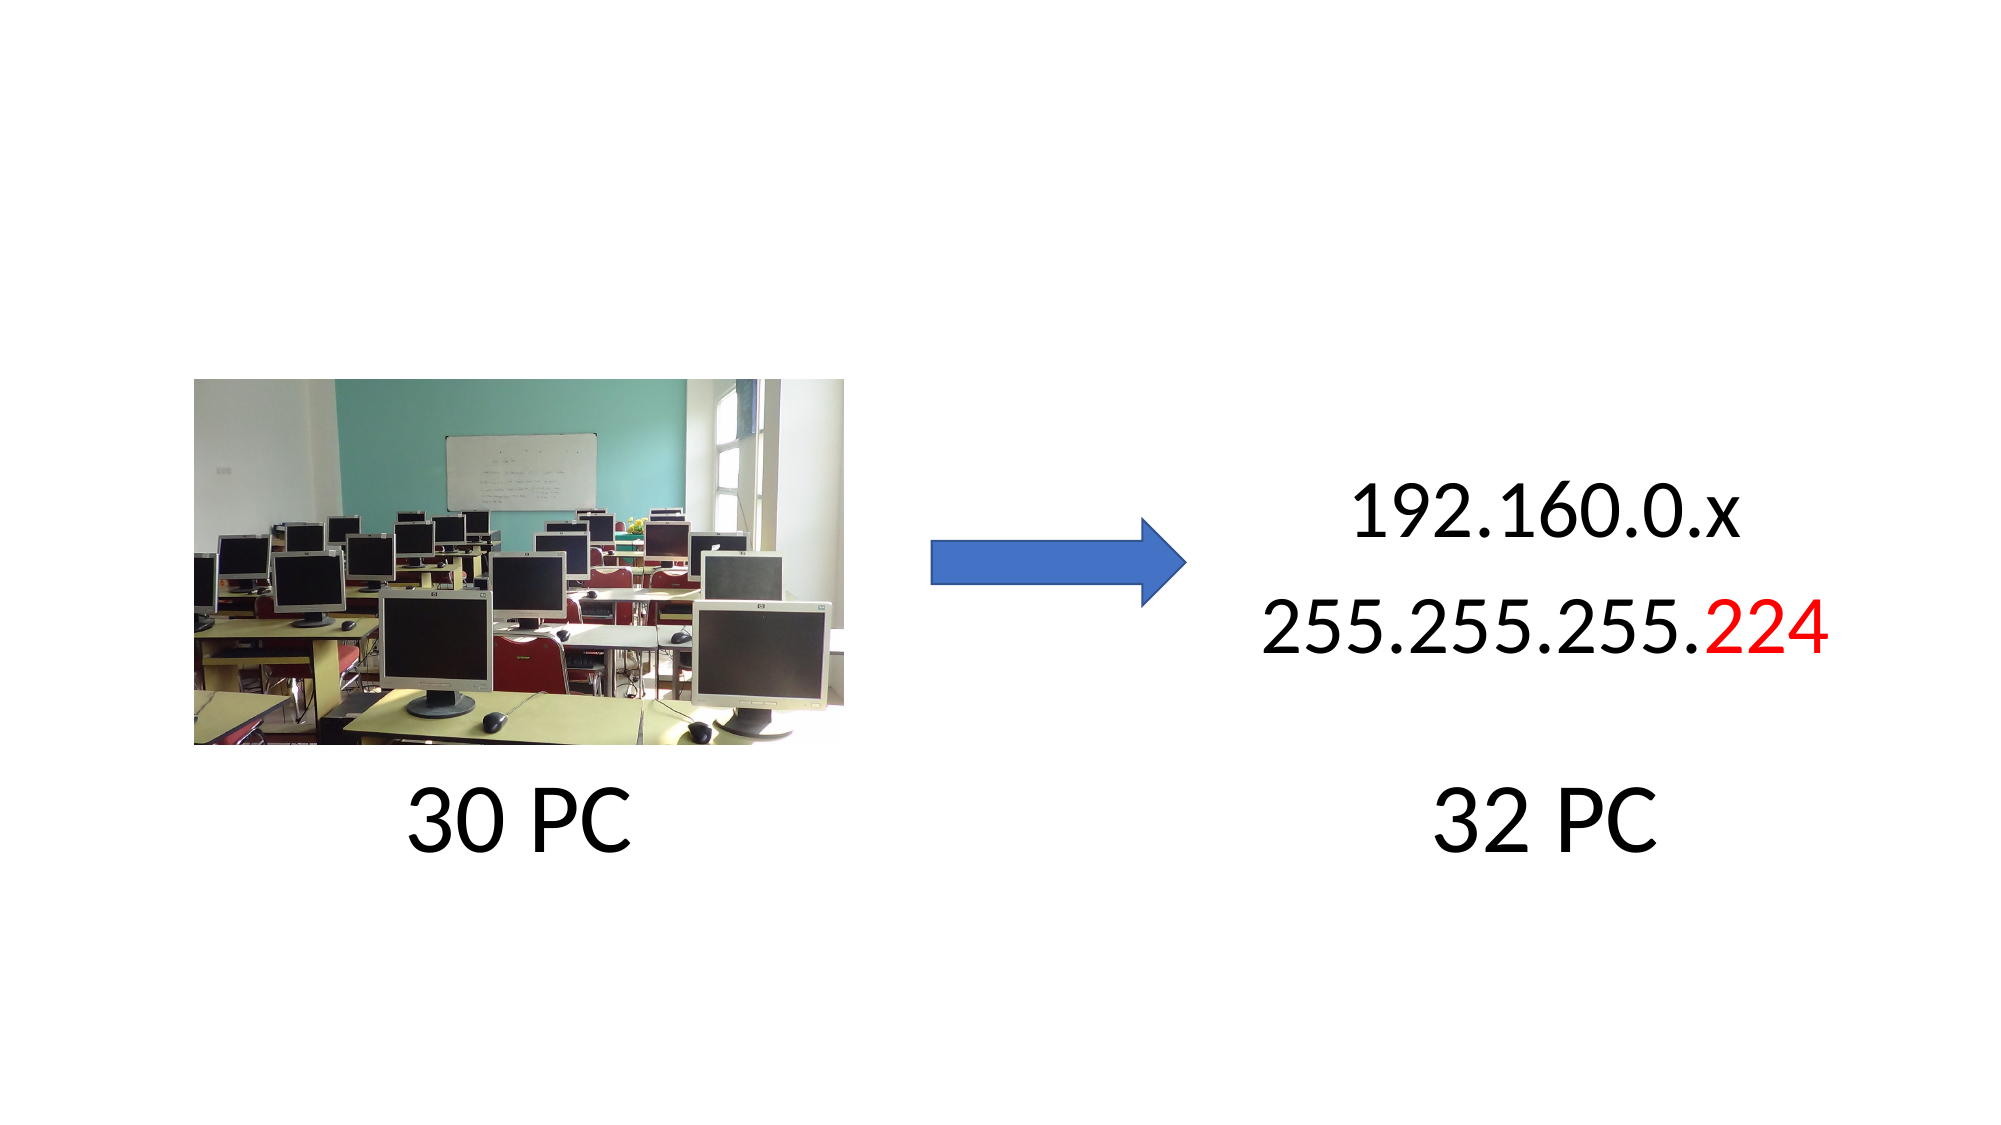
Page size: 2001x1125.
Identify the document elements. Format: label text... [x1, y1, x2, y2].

text_box 30 PC [389, 746, 649, 880]
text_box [1242, 446, 1848, 679]
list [194, 379, 844, 746]
text_box 32 PC [1415, 744, 1675, 880]
text_box [930, 516, 1188, 609]
